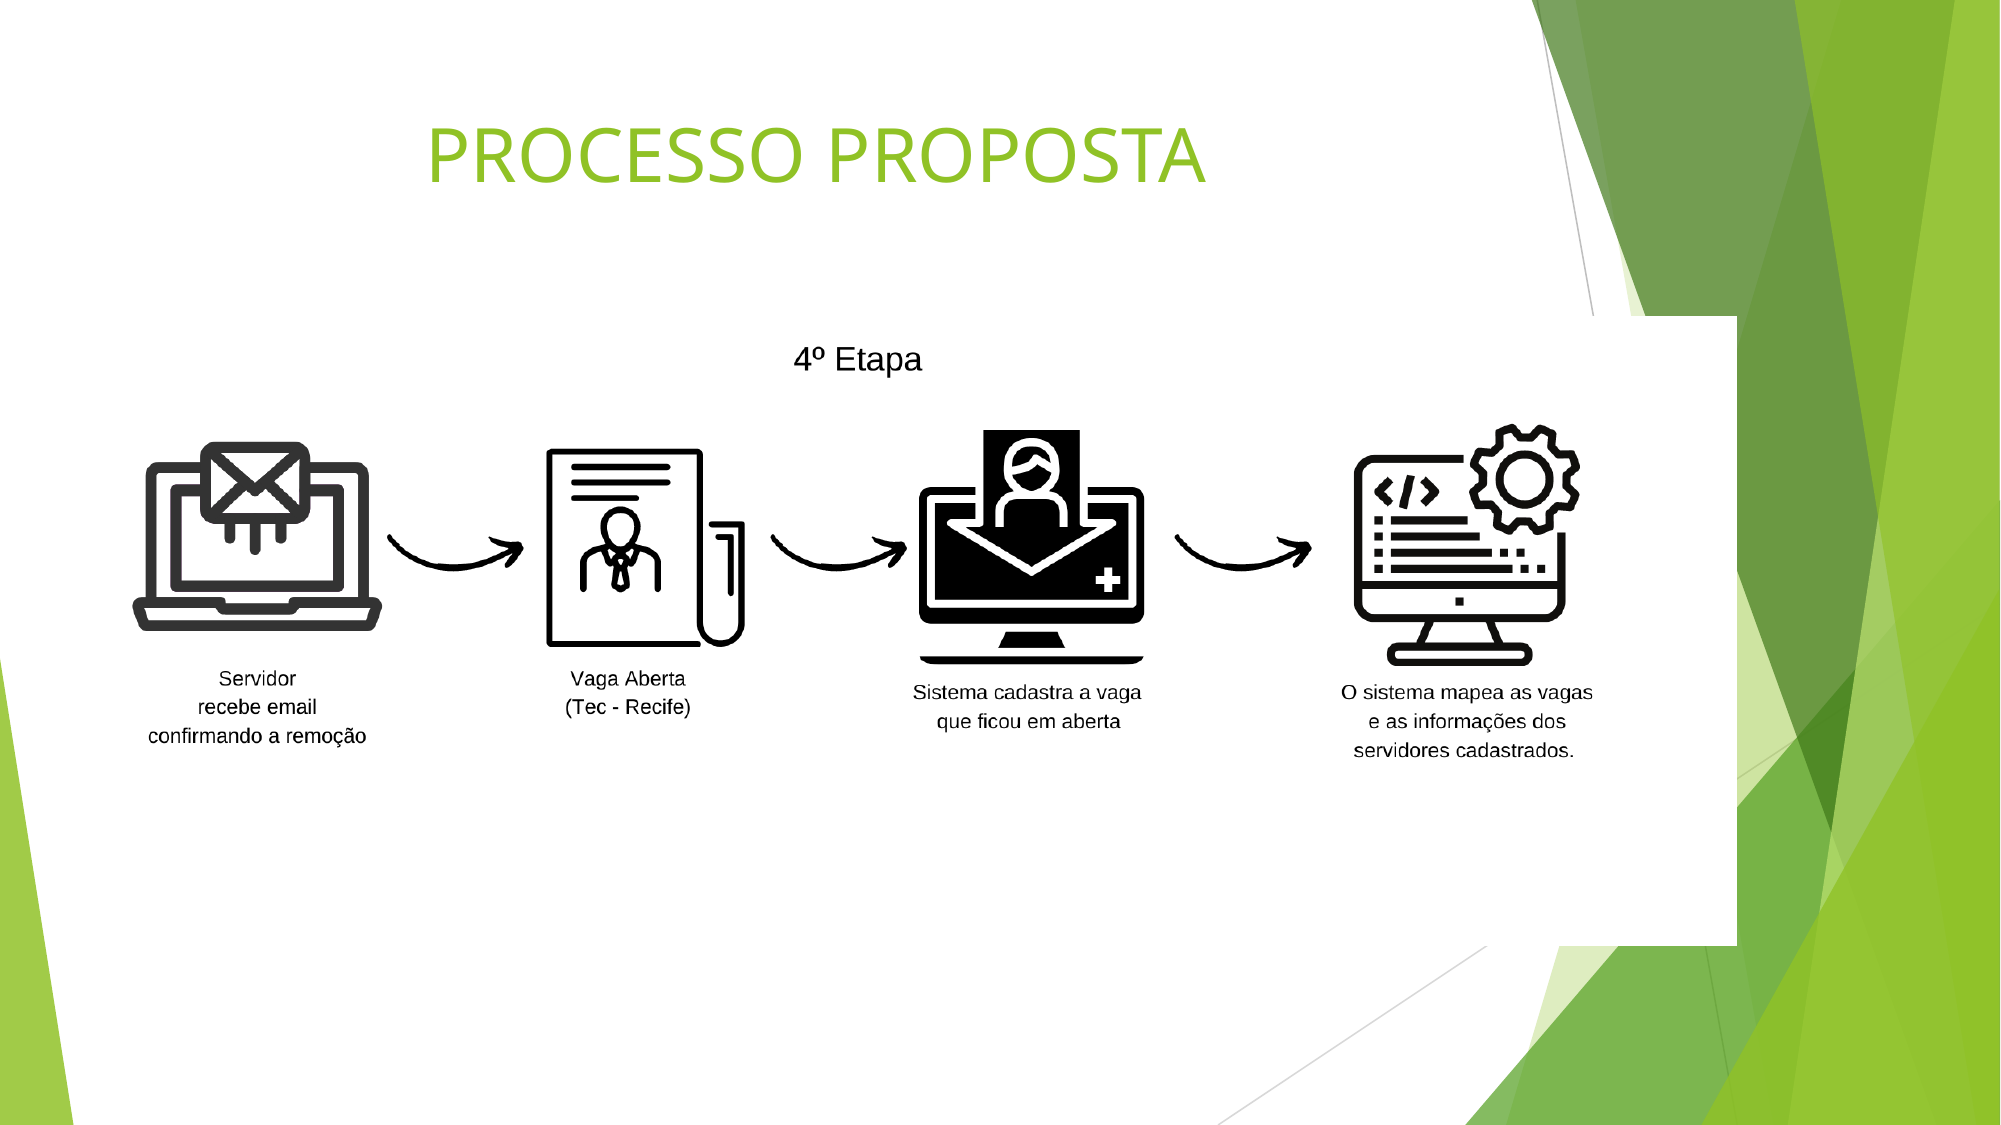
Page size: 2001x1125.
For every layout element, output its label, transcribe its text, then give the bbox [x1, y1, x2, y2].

title PROCESSO PROPOSTA [111, 99, 1522, 316]
picture [84, 316, 1738, 946]
